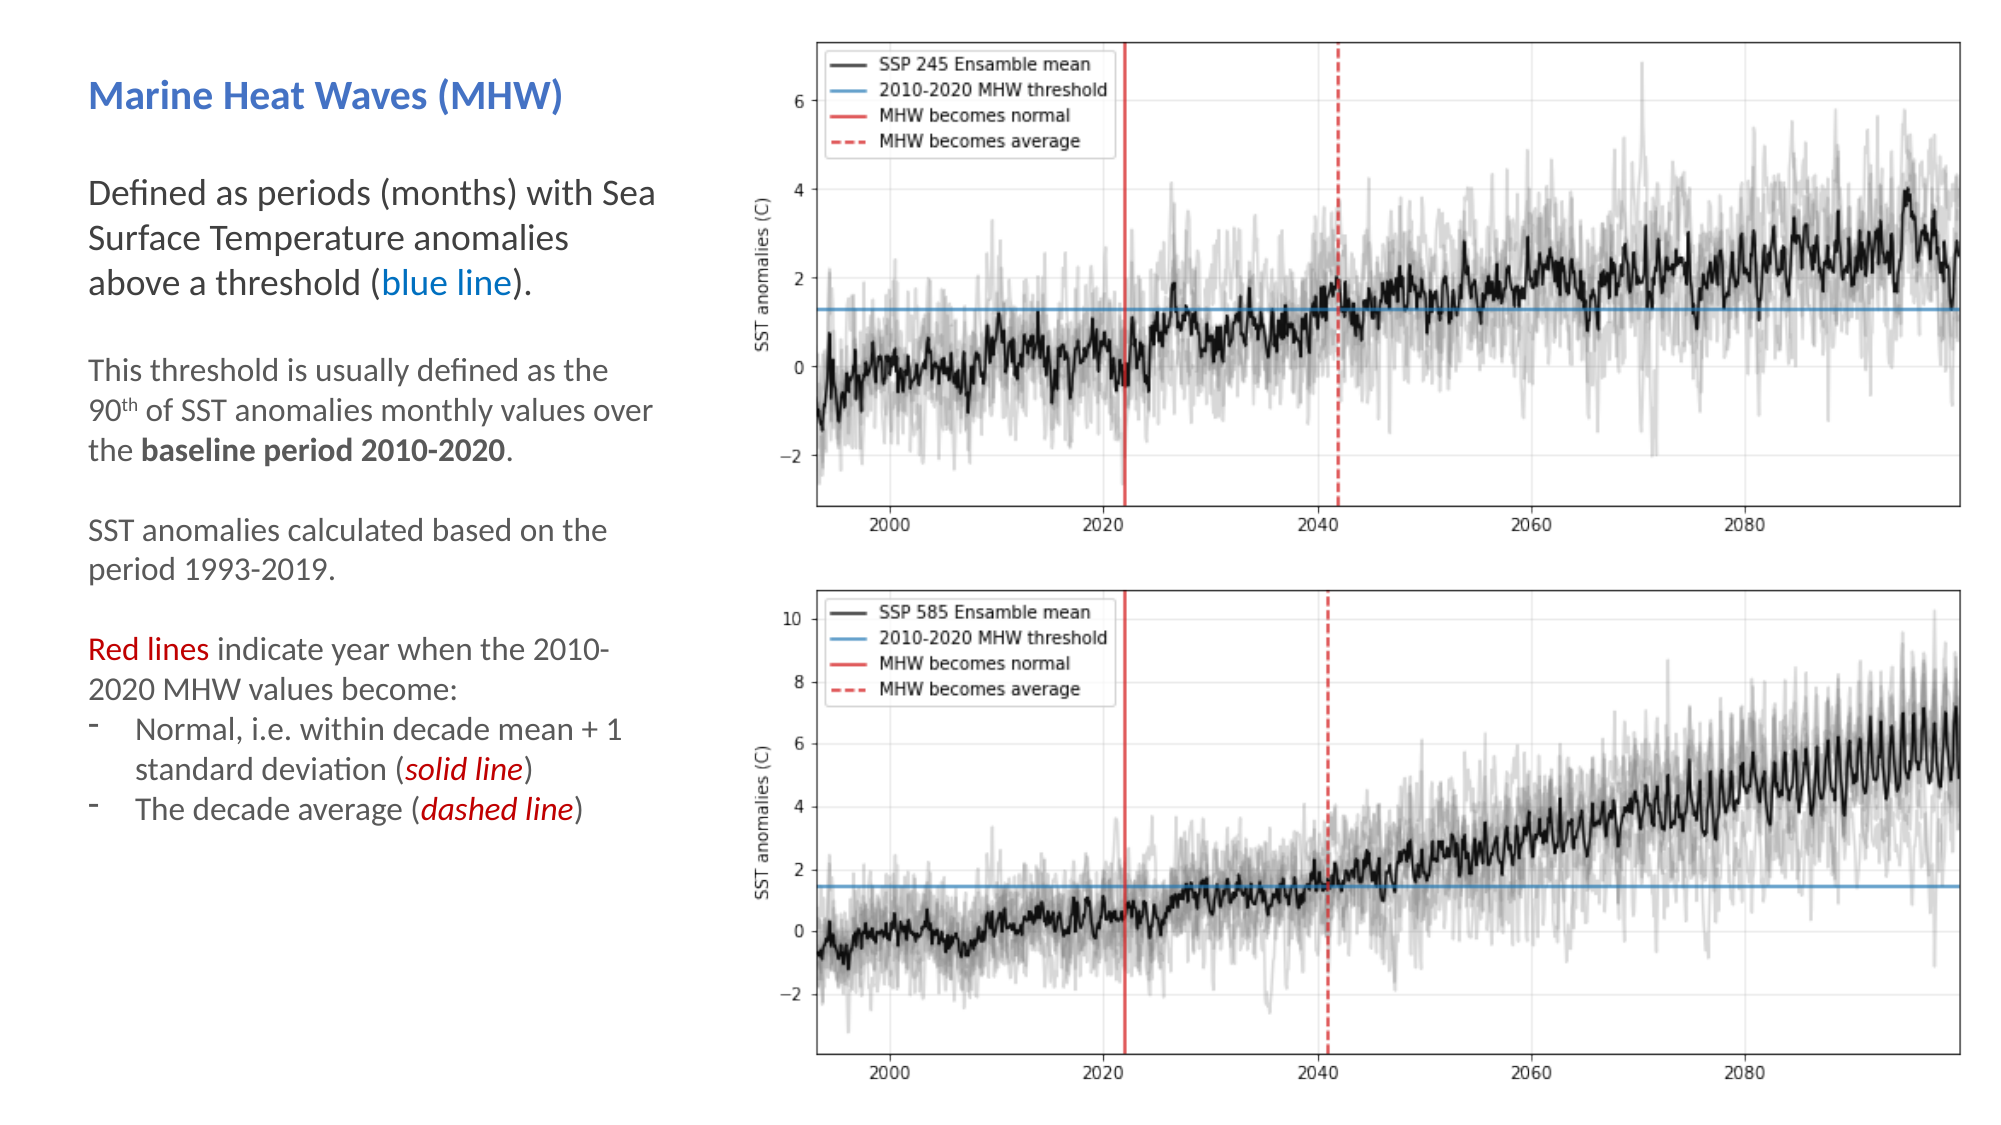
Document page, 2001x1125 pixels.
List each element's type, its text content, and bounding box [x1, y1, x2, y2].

picture [743, 578, 1970, 1095]
picture [743, 30, 1970, 547]
text_box Marine Heat Waves (MHW) Defined as periods (months) with Sea Surface Temperature anomalies above a threshold (blue line). This threshold is usually defined as the 90th of SST anomalies monthly values over the baseline period 2010-2020. SST anomalies calculated based on the period 1993-2019. Red lines indicate year when the 2010-2020 MHW values become: Normal, i.e. within decade mean + 1 standard deviation (solid line) The decade average (dashed line) [73, 60, 677, 835]
